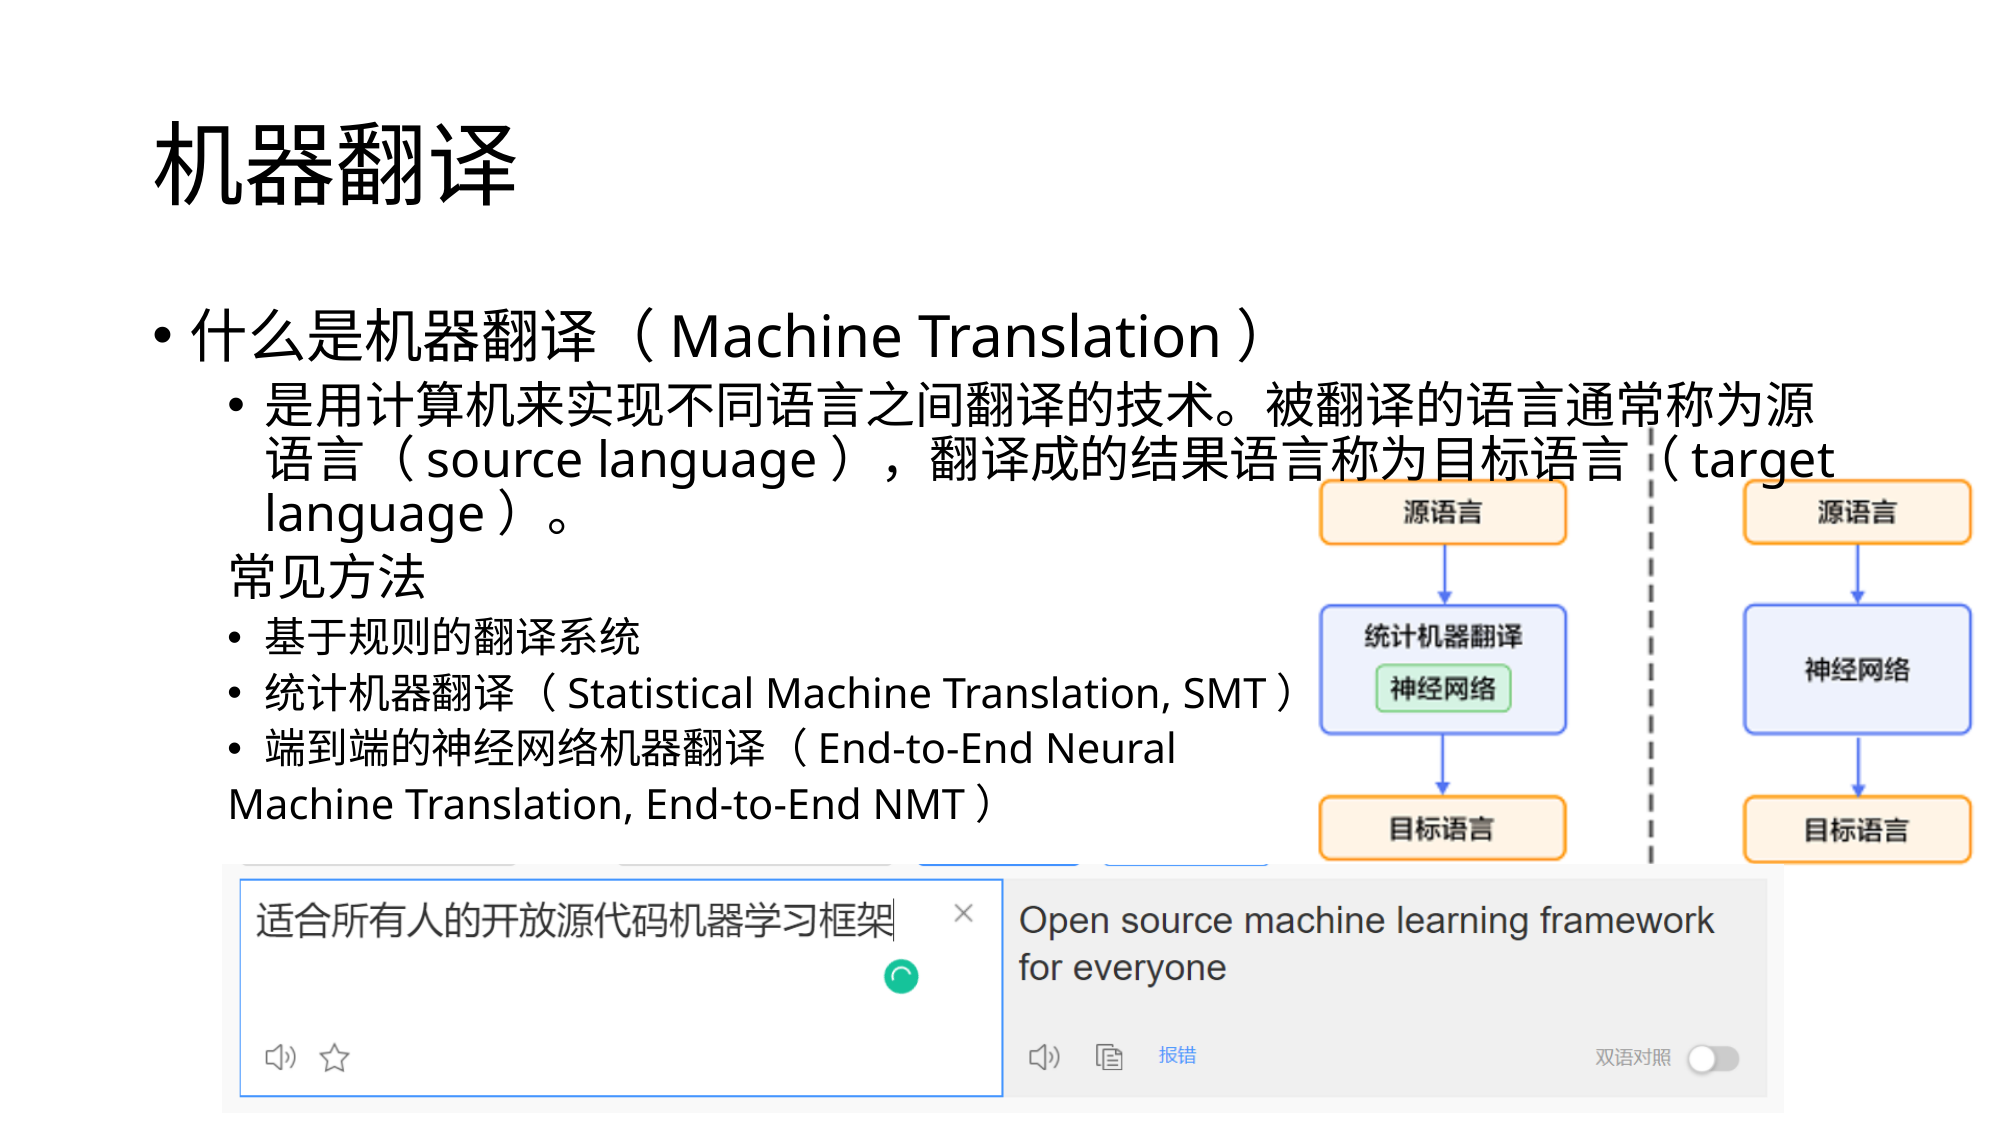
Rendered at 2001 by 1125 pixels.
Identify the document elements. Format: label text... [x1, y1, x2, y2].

title 机器翻译 [137, 59, 1863, 278]
list 什么是机器翻译（Machine Translation） 是用计算机来实现不同语言之间翻译的技术。被翻译的语言通常称为源语言（source language），翻译成的结果语言称为目标语言（target language）。 常见方法 基于规则的翻译系统 统计机器翻译（Statistical Machine Translation, SMT） 端到端的神经网络机器翻译（End-to-End Neural Machine Translation, End-to-End NMT） [137, 299, 1863, 1014]
picture [222, 403, 2000, 1113]
